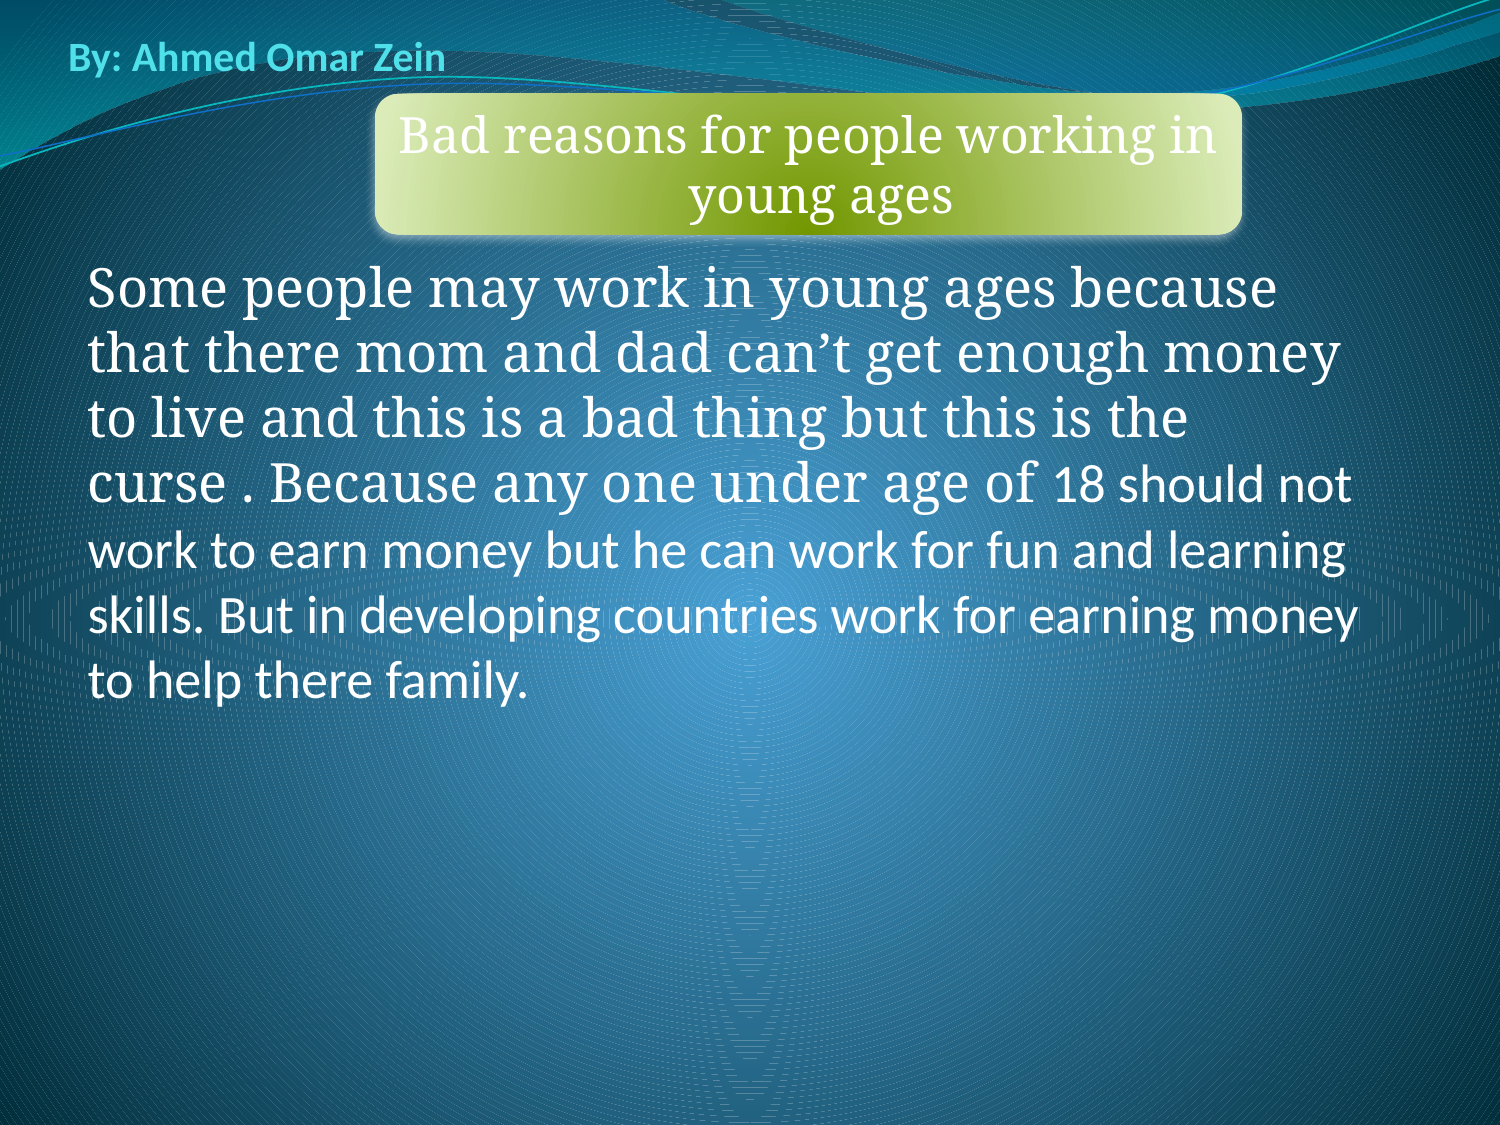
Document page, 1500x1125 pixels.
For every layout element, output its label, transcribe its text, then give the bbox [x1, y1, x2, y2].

text_box Bad reasons for people working in young ages [374, 93, 1243, 235]
title By: Ahmed Omar Zein [0, 23, 450, 80]
subtitle Some people may work in young ages because that there mom and dad can’t get enough money to live and this is a bad thing but this is the curse . Because any one under age of 18 should not work to earn money but he can work for fun and learning skills. But in developing countries work for earning money to help there family. [87, 246, 1376, 818]
